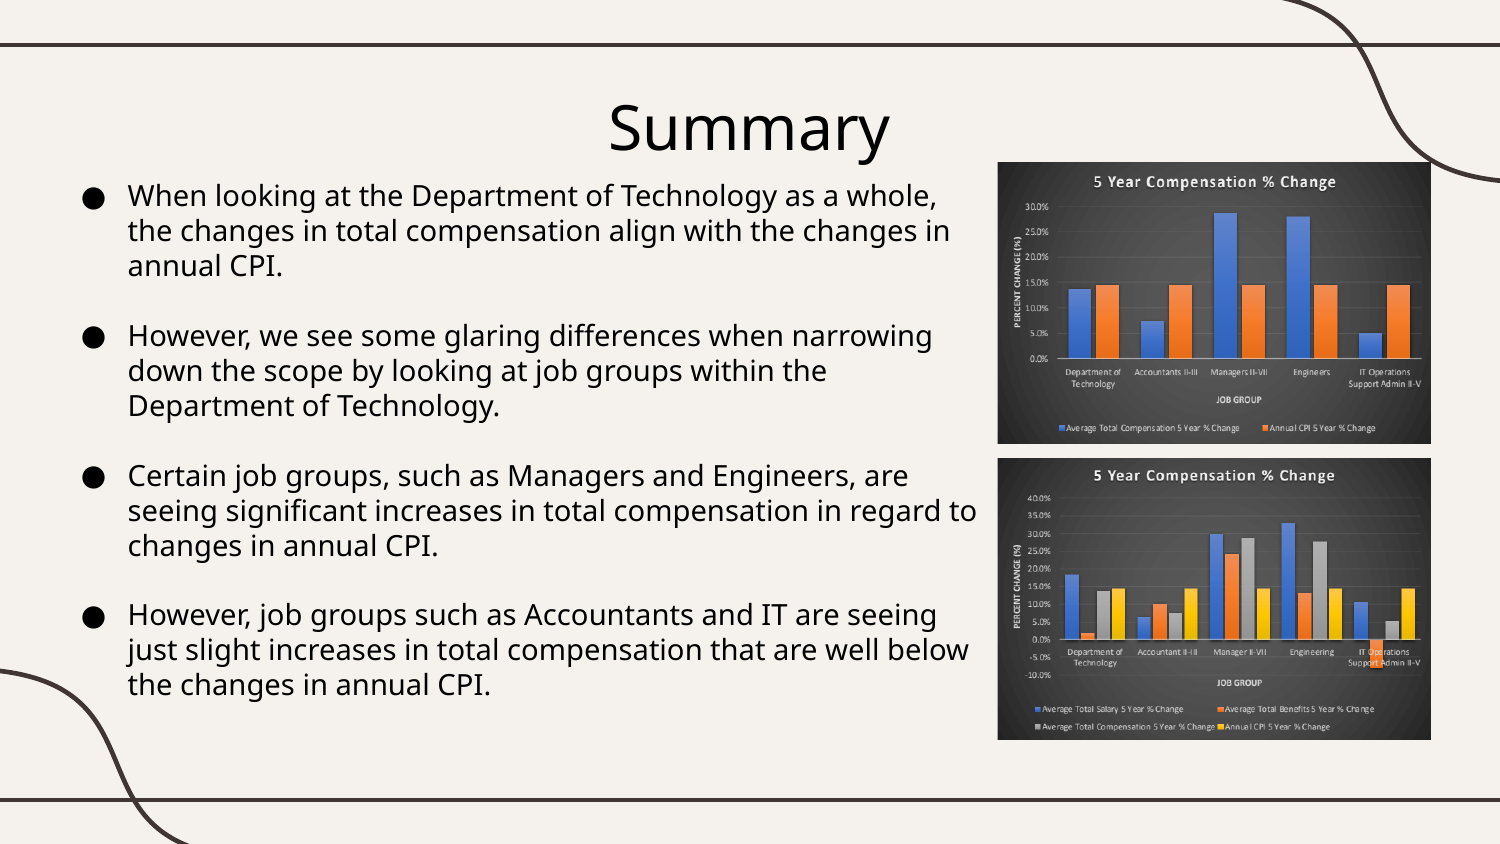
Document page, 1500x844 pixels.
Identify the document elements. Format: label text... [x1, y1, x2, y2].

picture [997, 457, 1432, 740]
title Summary [284, 72, 1216, 162]
picture [997, 161, 1432, 444]
subtitle When looking at the Department of Technology as a whole, the changes in total compensation align with the changes in annual CPI. However, we see some glaring differences when narrowing down the scope by looking at job groups within the Department of Technology. Certain job groups, such as Managers and Engineers, are seeing significant increases in total compensation in regard to changes in annual CPI. However, job groups such as Accountants and IT are seeing just slight increases in total compensation that are well below the changes in annual CPI. [65, 162, 998, 786]
